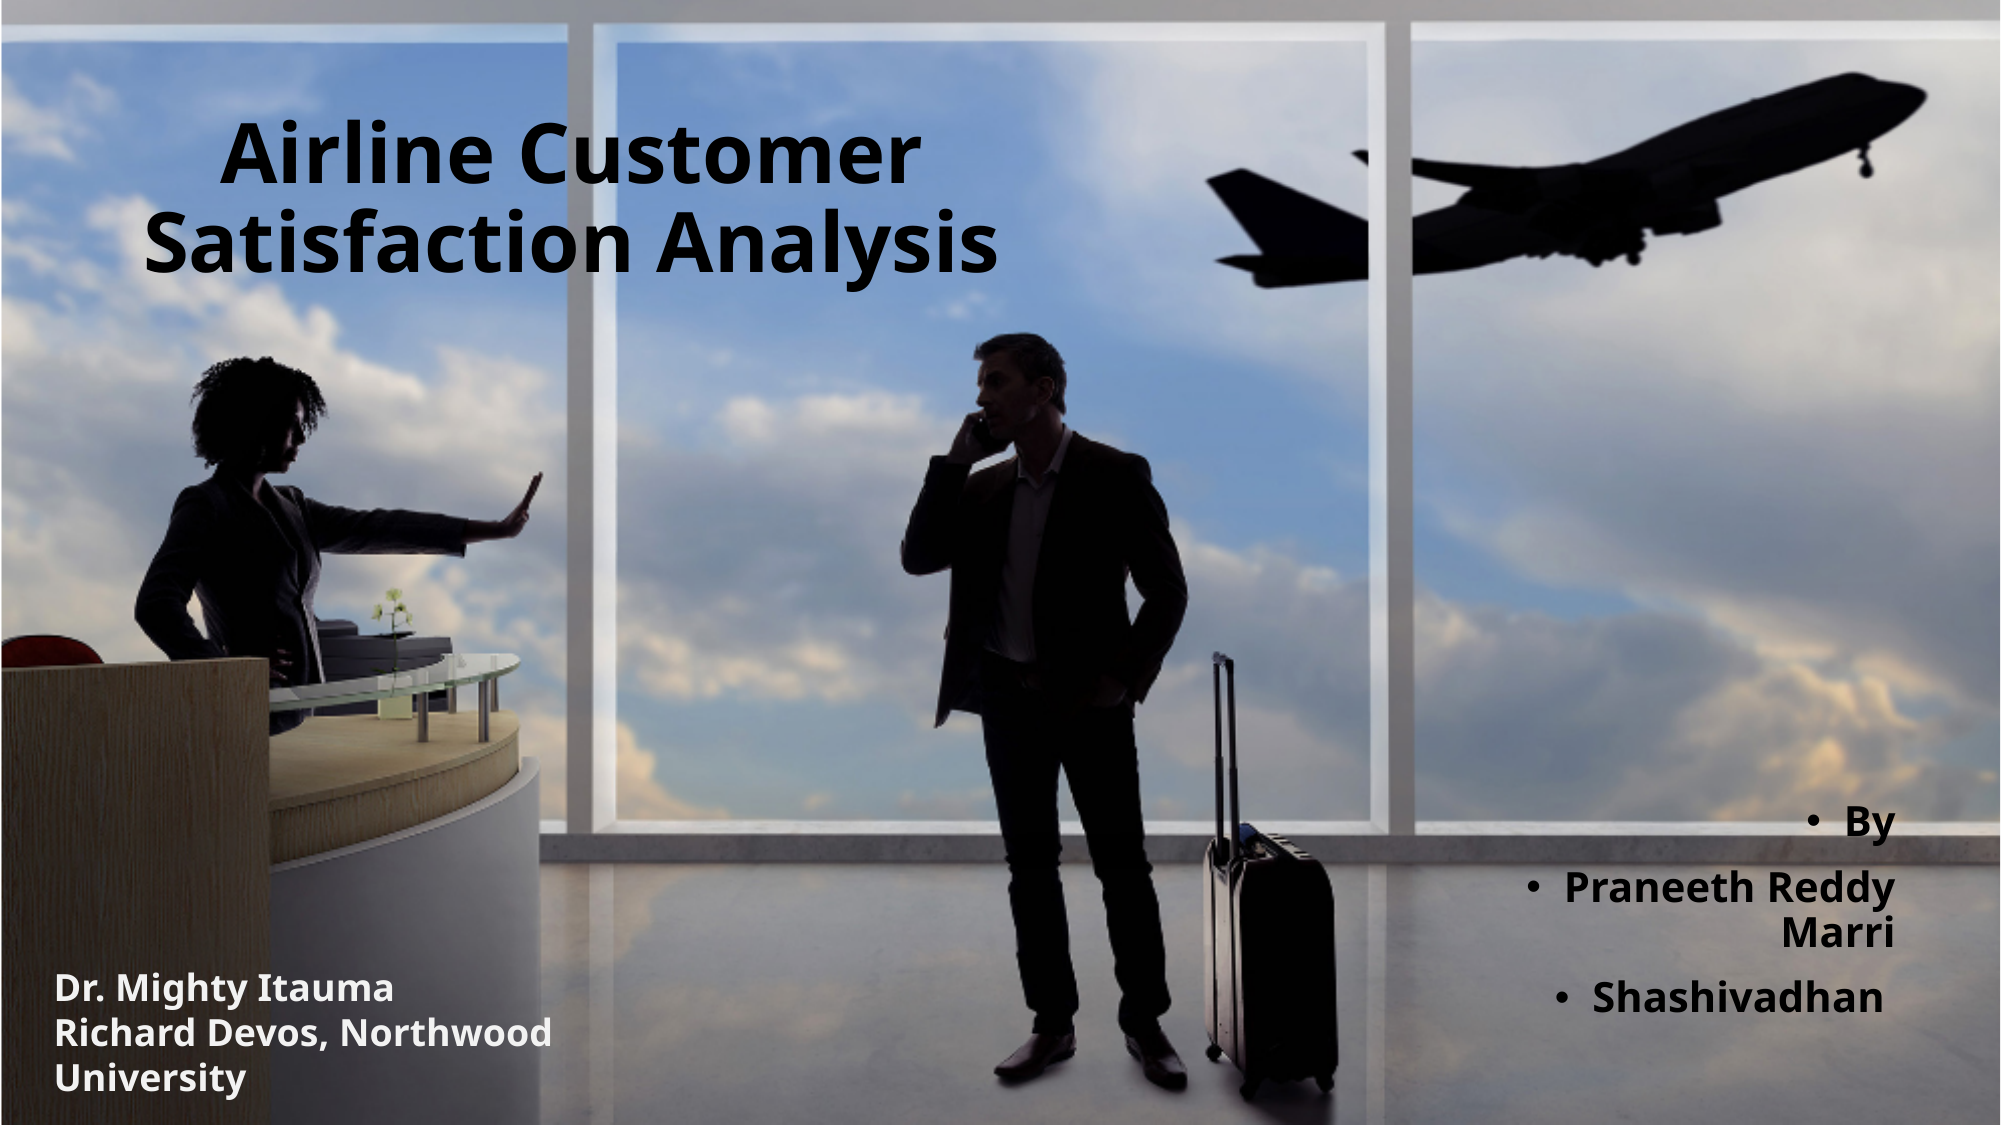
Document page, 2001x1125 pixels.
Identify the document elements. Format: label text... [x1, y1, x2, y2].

title Airline Customer Satisfaction Analysis [38, 92, 1106, 310]
text_box Dr. Mighty Itauma Richard Devos, Northwood University [38, 956, 754, 1107]
list By Praneeth Reddy Marri Shashivadhan [1435, 792, 1911, 1051]
picture [0, 0, 2001, 1125]
